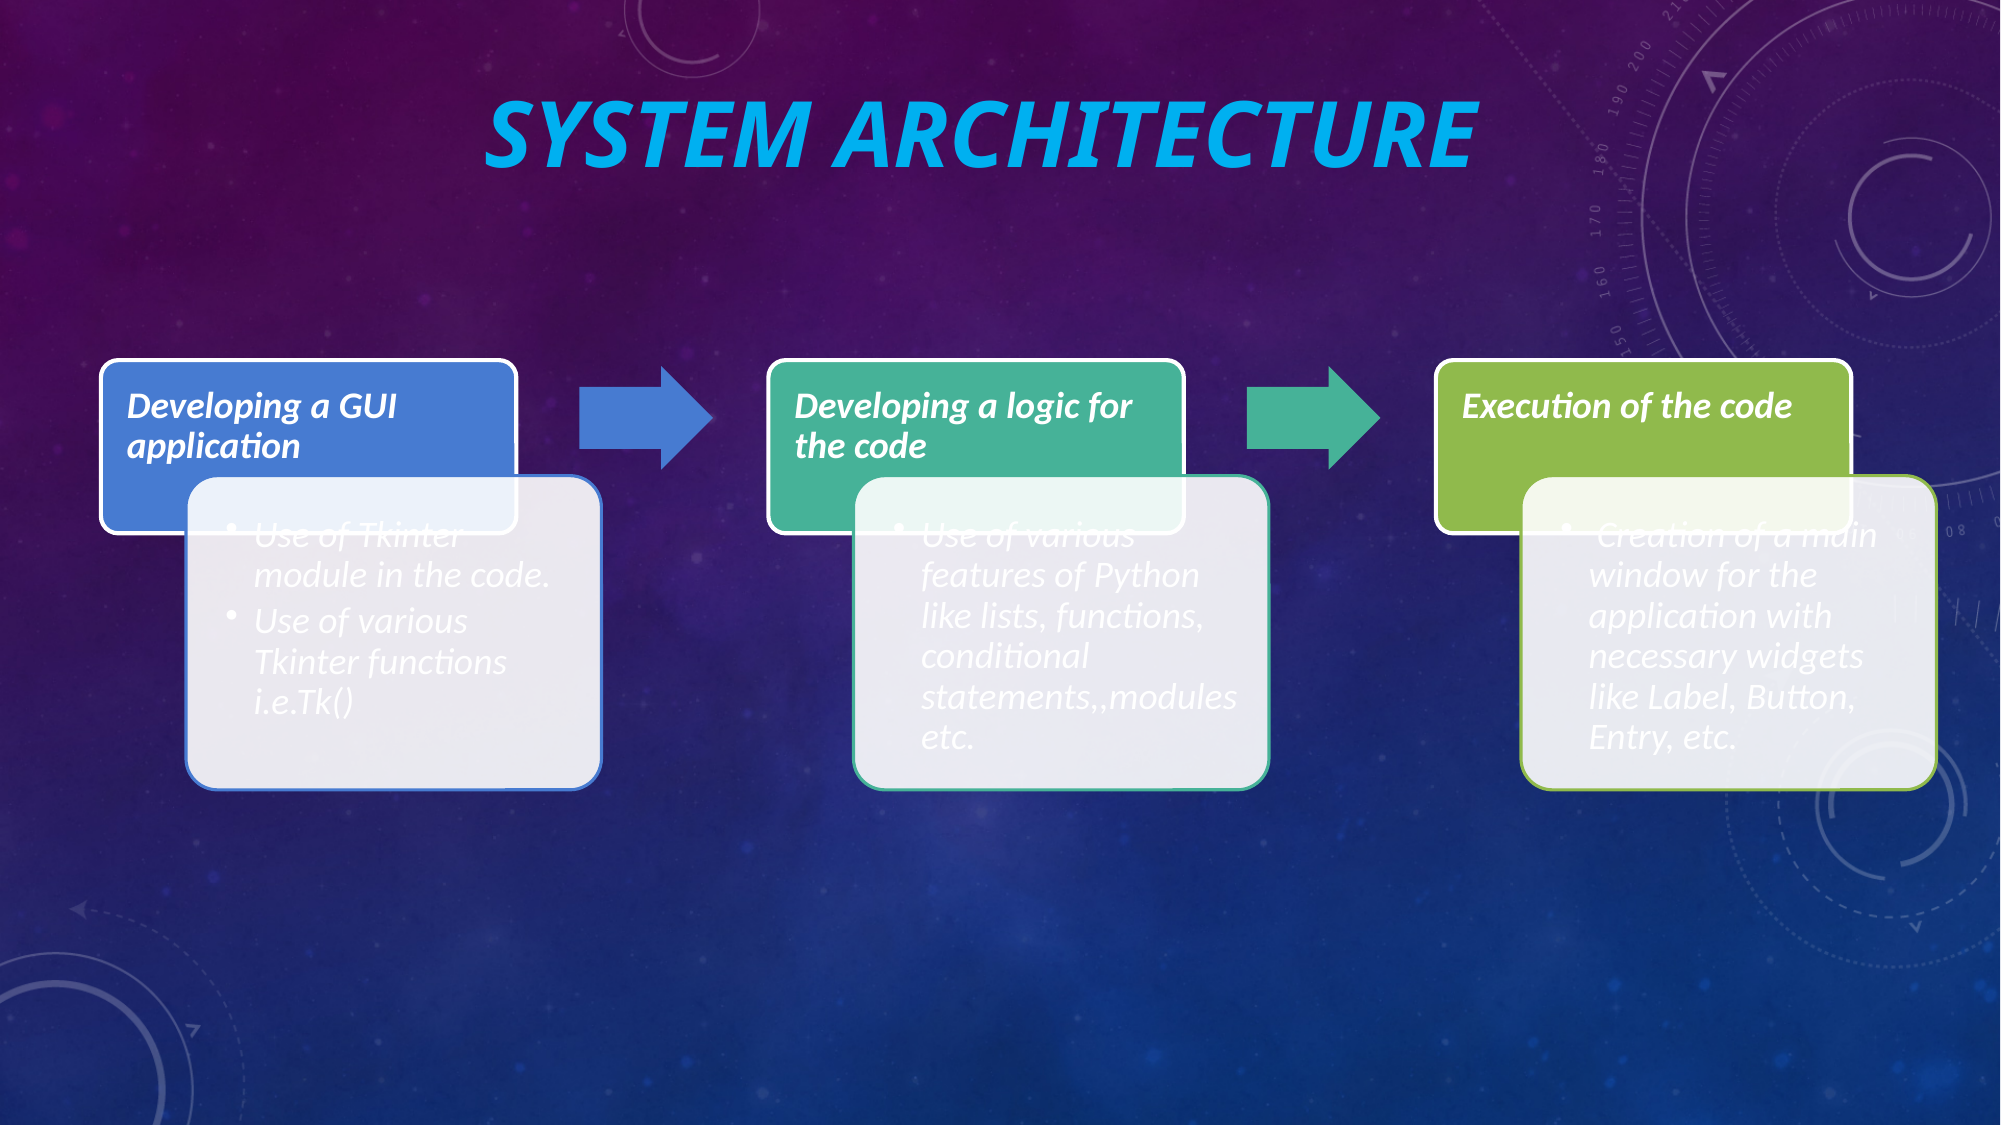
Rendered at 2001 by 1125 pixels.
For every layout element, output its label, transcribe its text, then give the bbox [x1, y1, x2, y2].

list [99, 199, 1938, 951]
title SYSTEM ARCHITECTURE [162, 24, 1825, 199]
picture [0, 0, 2001, 1125]
